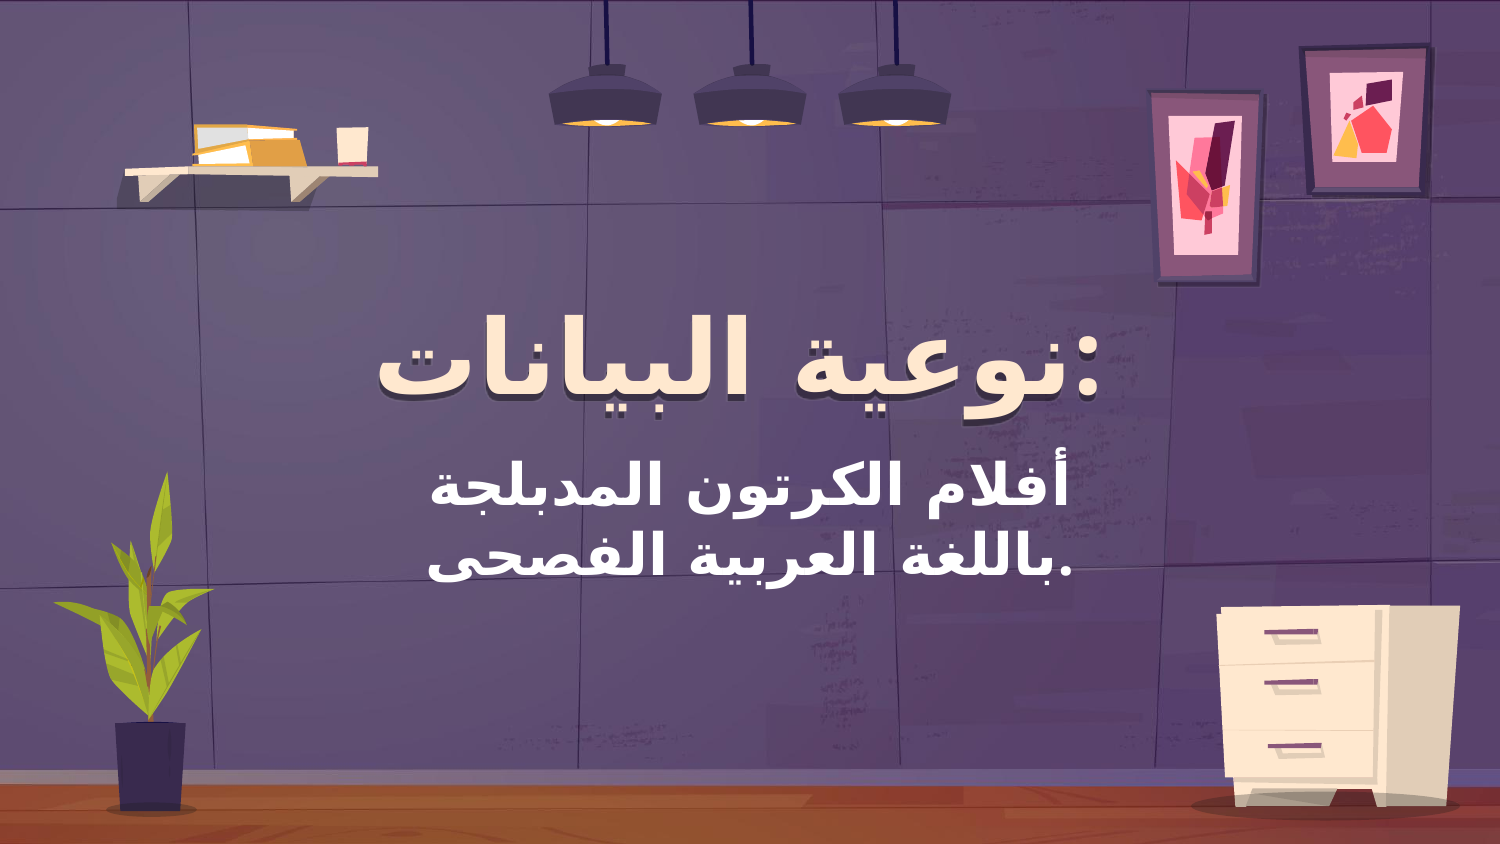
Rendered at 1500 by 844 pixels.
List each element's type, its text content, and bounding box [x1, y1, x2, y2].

subtitle أفلام الكرتون المدبلجة باللغة العربية الفصحى. [334, 487, 1166, 548]
picture [0, 0, 1500, 844]
title نوعية البيانات: [322, 283, 1154, 422]
